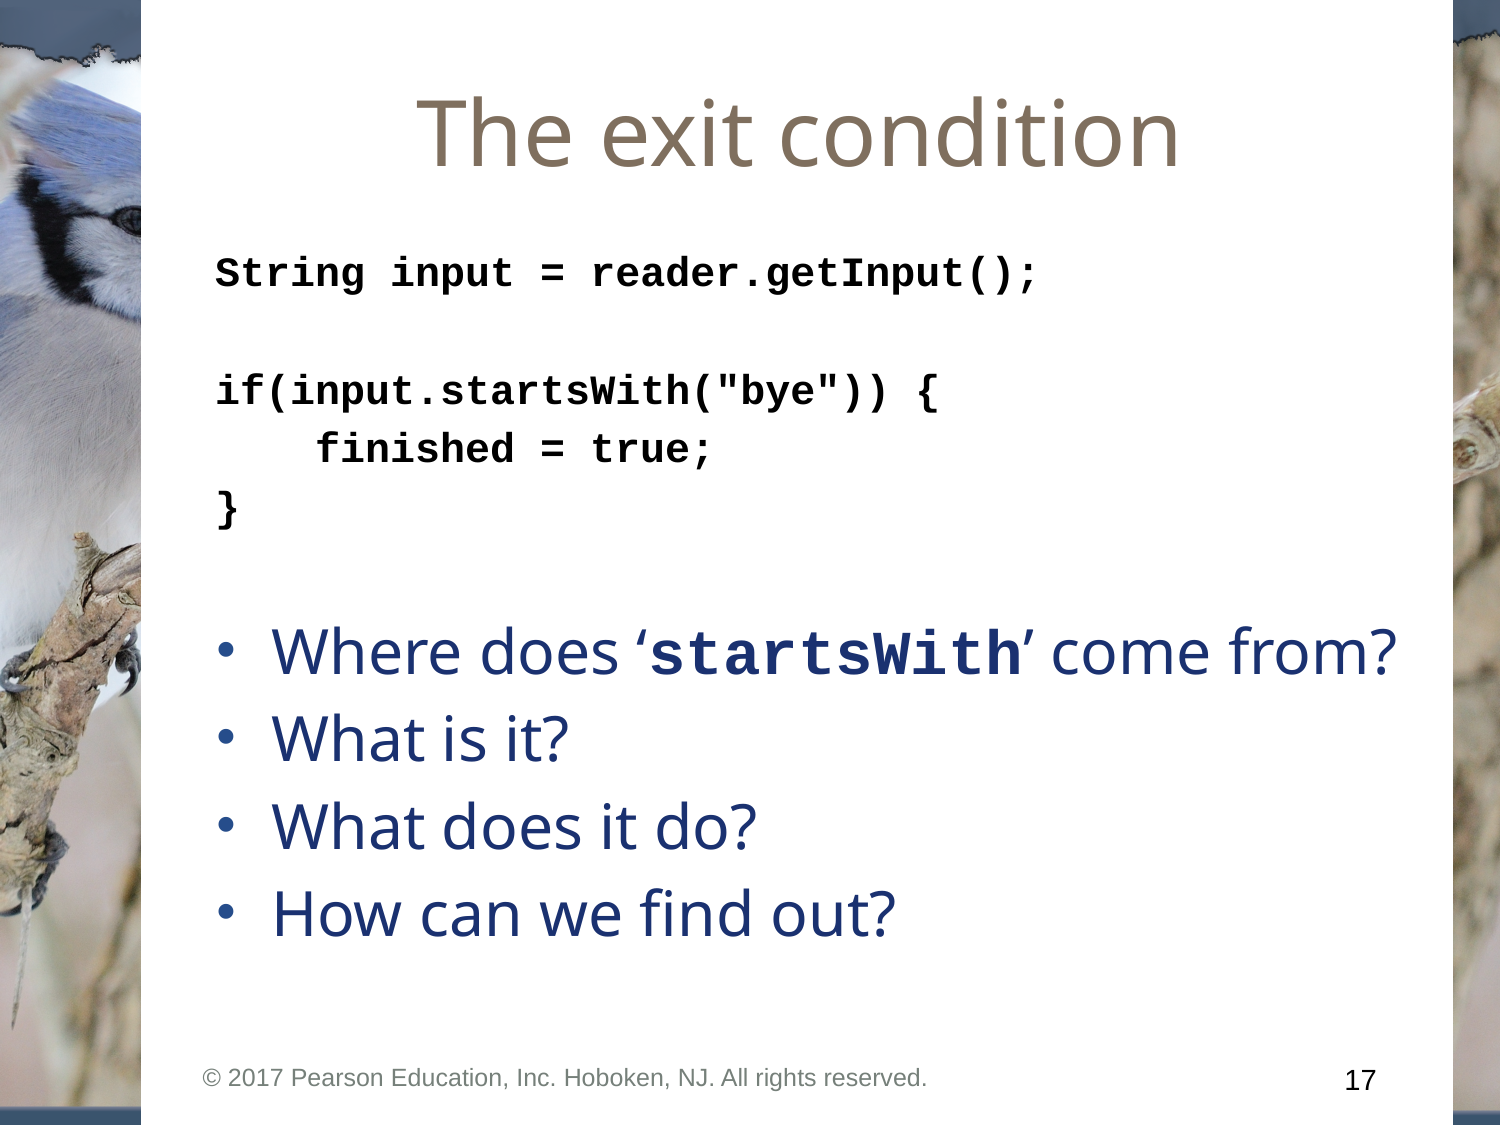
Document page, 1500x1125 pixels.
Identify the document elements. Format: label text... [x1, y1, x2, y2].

picture [0, 0, 141, 1125]
picture [1453, 0, 1500, 1125]
footer © 2017 Pearson Education, Inc. Hoboken, NJ. All rights reserved. [187, 1054, 1325, 1105]
list String input = reader.getInput(); if(input.startsWith("bye")) { finished = true; } Where does ‘startsWith’ come from? What is it? What does it do? How can we find out? [200, 243, 1425, 988]
title The exit condition [162, 62, 1438, 197]
